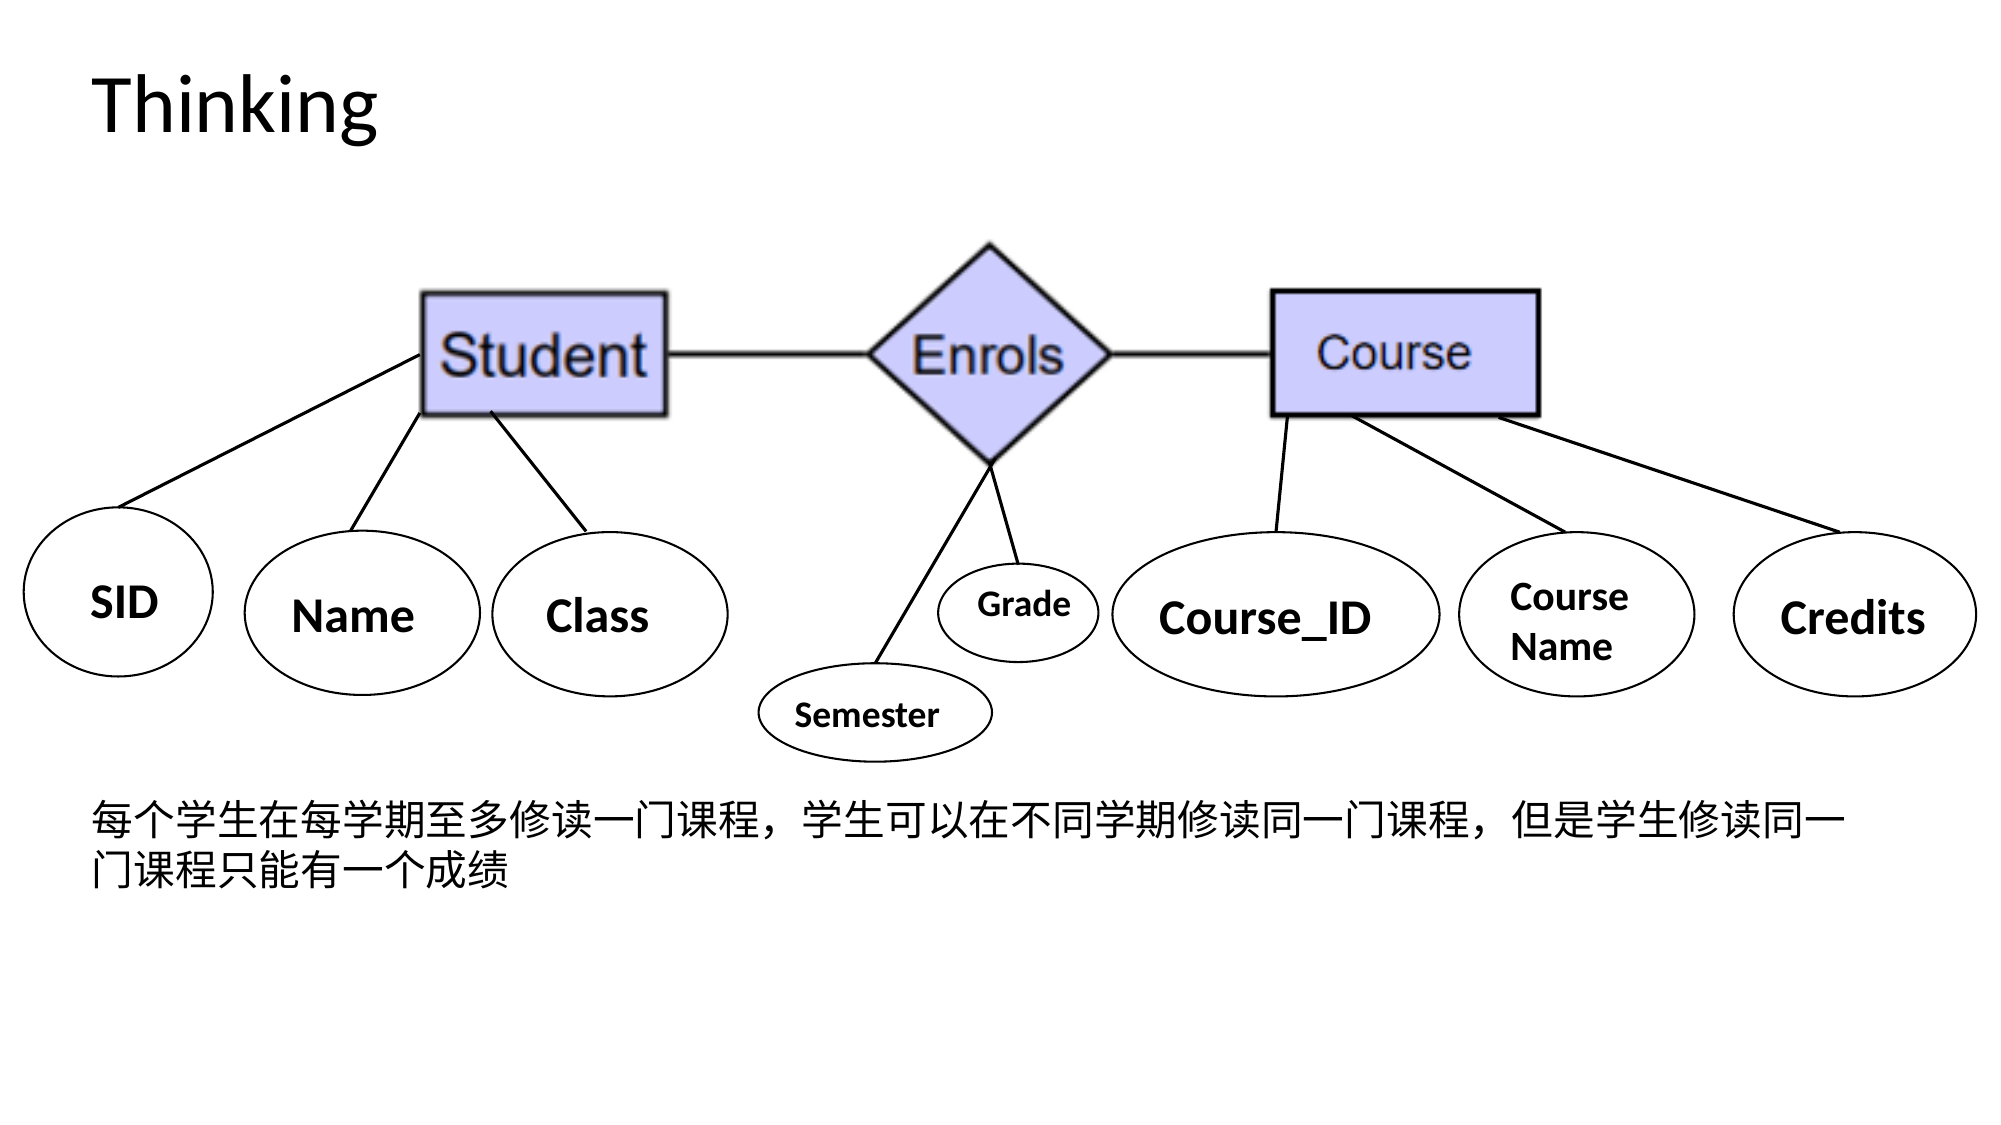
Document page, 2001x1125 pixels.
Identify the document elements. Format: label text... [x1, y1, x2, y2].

text_box 每个学生在每学期至多修读一门课程，学生可以在不同学期修读同一门课程，但是学生修读同一门课程只能有一个成绩 [77, 786, 1876, 901]
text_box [23, 211, 1977, 697]
text_box Semester [779, 697, 981, 742]
text_box Thinking [77, 41, 555, 157]
text_box [981, 697, 994, 735]
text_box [875, 457, 996, 664]
text_box [757, 697, 971, 763]
